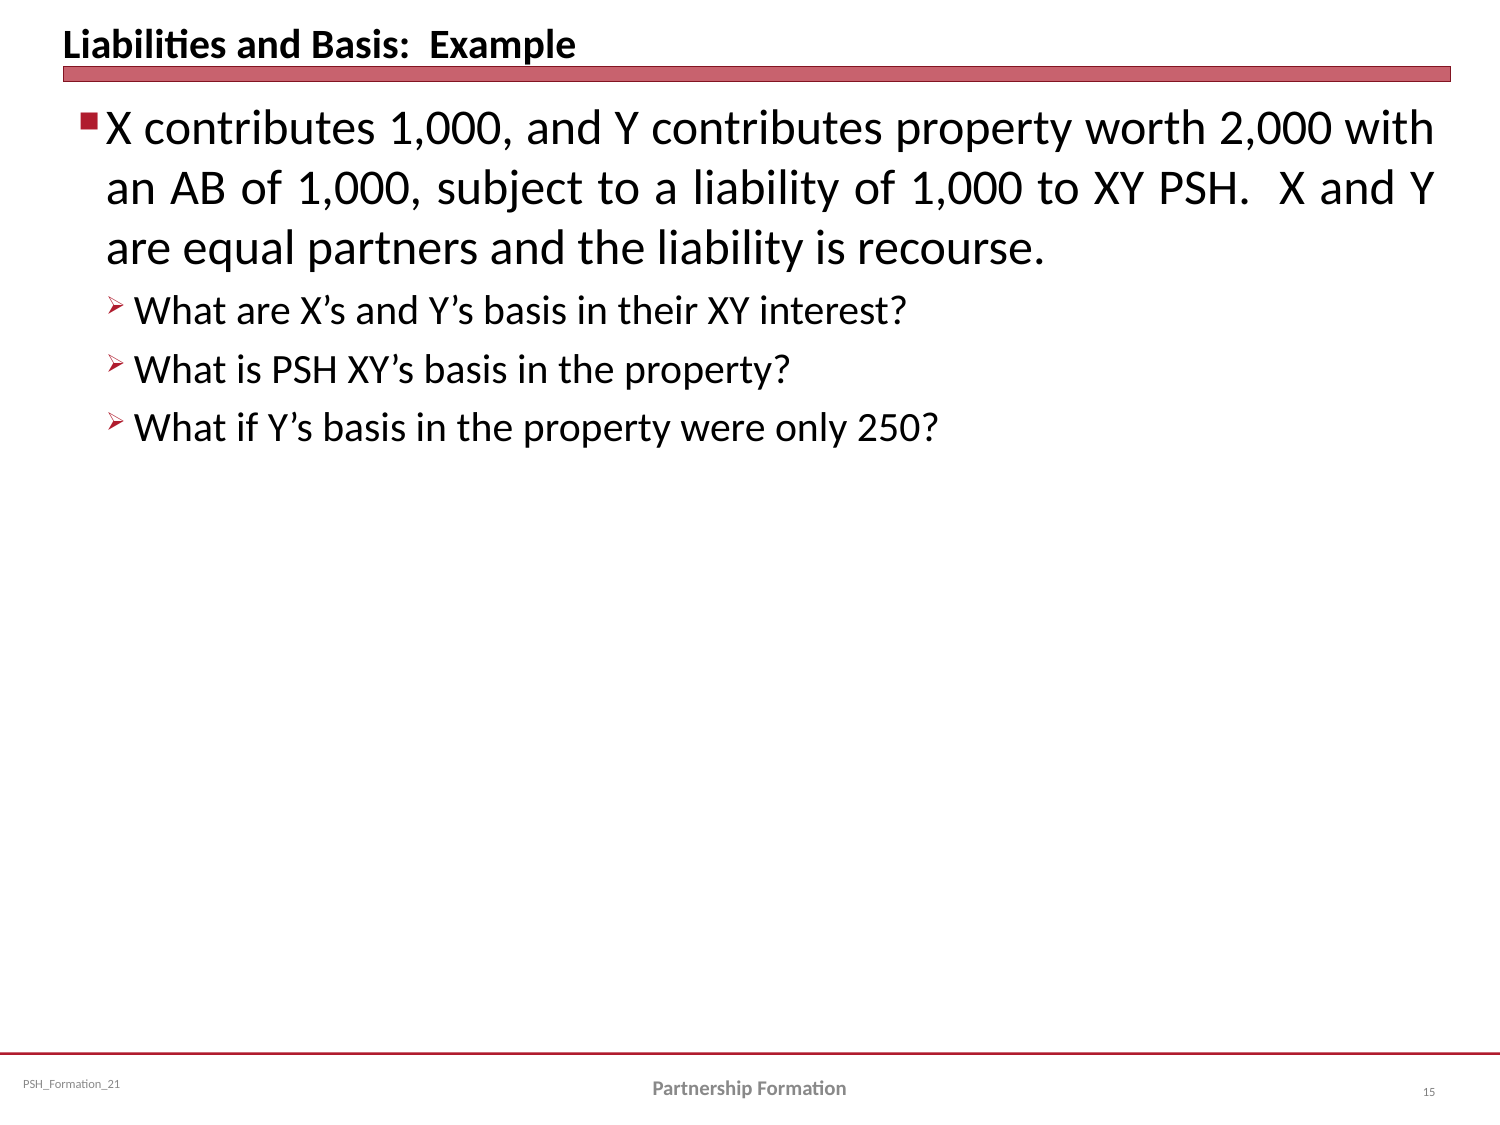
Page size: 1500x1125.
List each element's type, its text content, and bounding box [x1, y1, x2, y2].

list X contributes 1,000, and Y contributes property worth 2,000 with an AB of 1,000, subject to a liability of 1,000 to XY PSH. X and Y are equal partners and the liability is recourse. What are X’s and Y’s basis in their XY interest? What is PSH XY’s basis in the property? What if Y’s basis in the property were only 250? [63, 87, 1451, 1041]
slide_number 15 [1375, 1061, 1451, 1122]
footer Partnership Formation [512, 1056, 988, 1117]
title Liabilities and Basis: Example [62, 6, 1451, 67]
